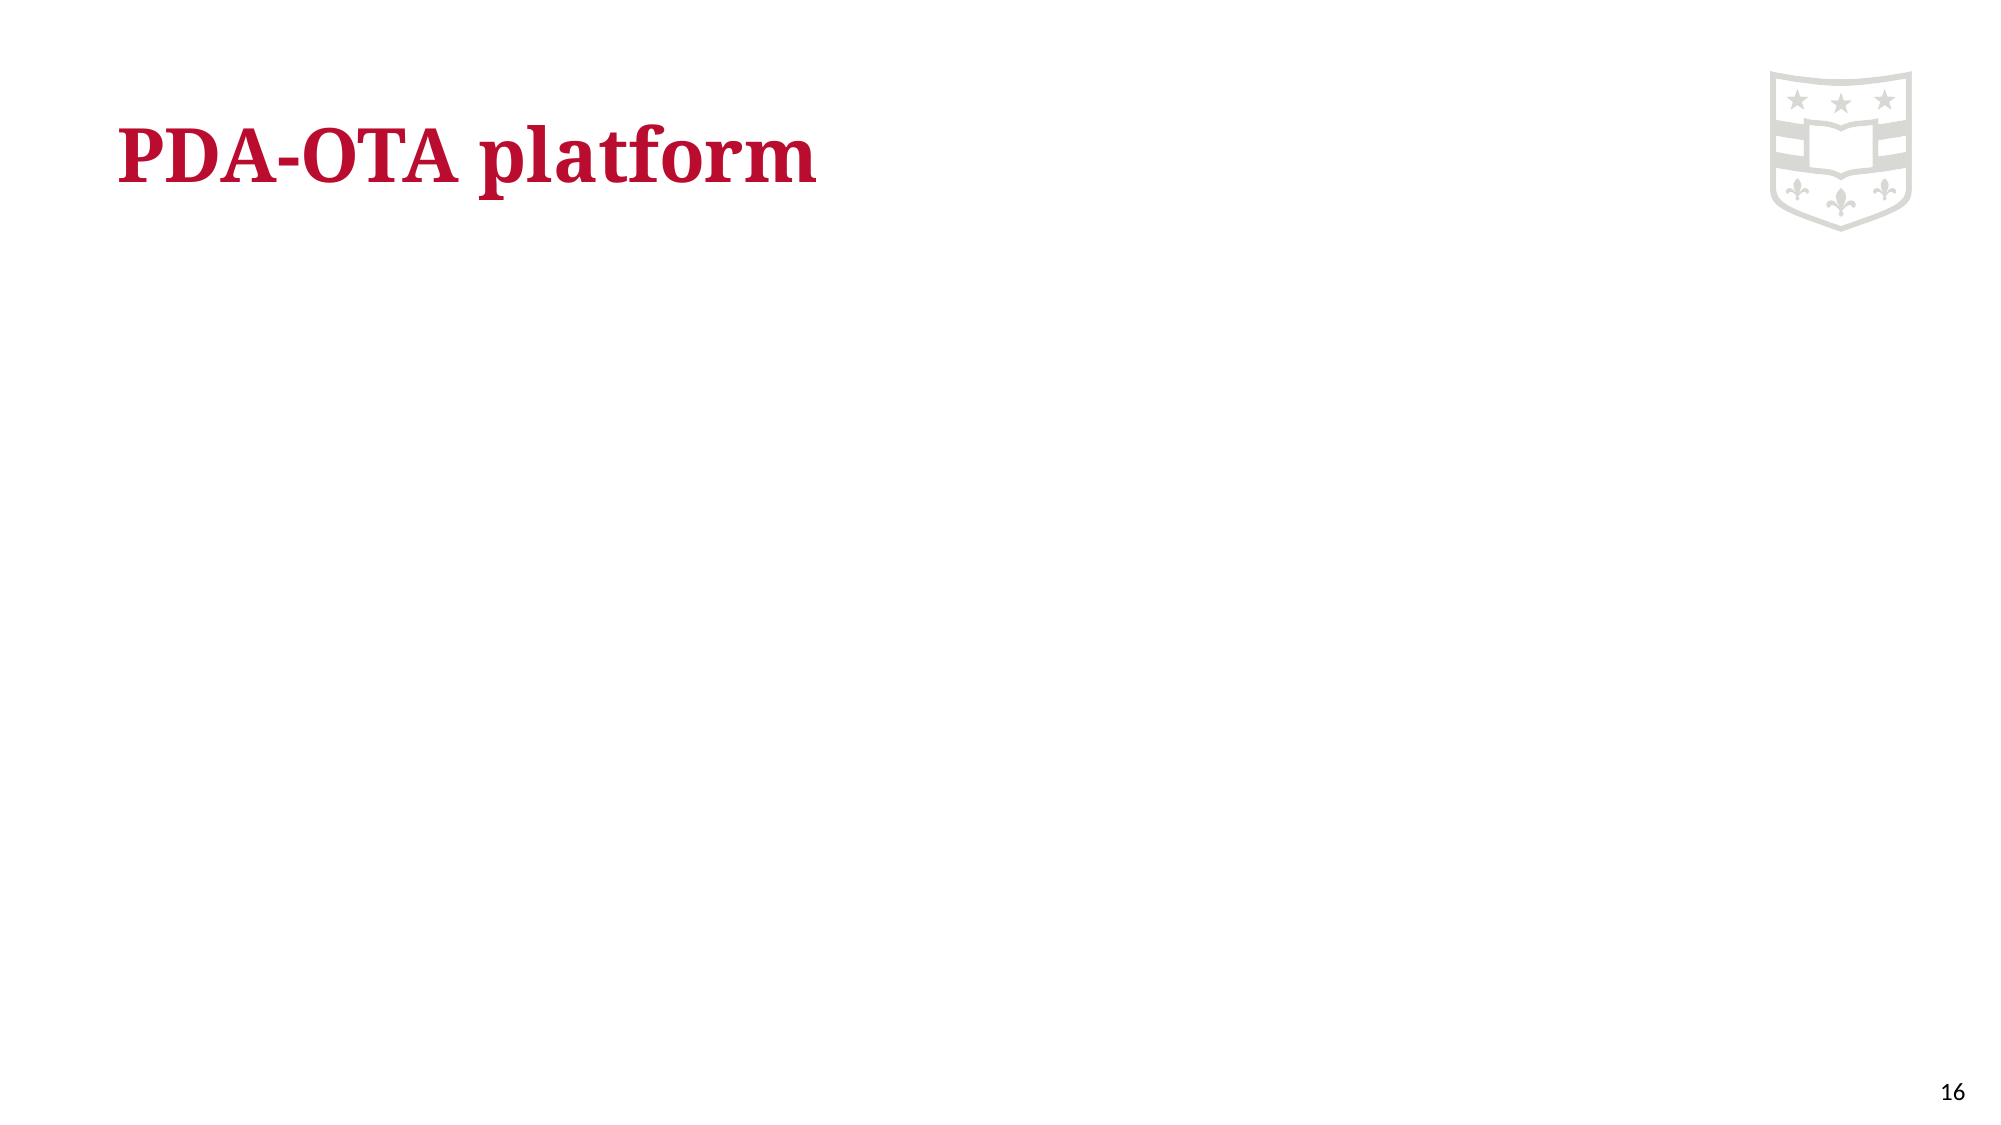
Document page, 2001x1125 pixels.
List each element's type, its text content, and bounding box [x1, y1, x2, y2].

title PDA-OTA platform [102, 71, 1686, 233]
picture [1770, 71, 1912, 232]
